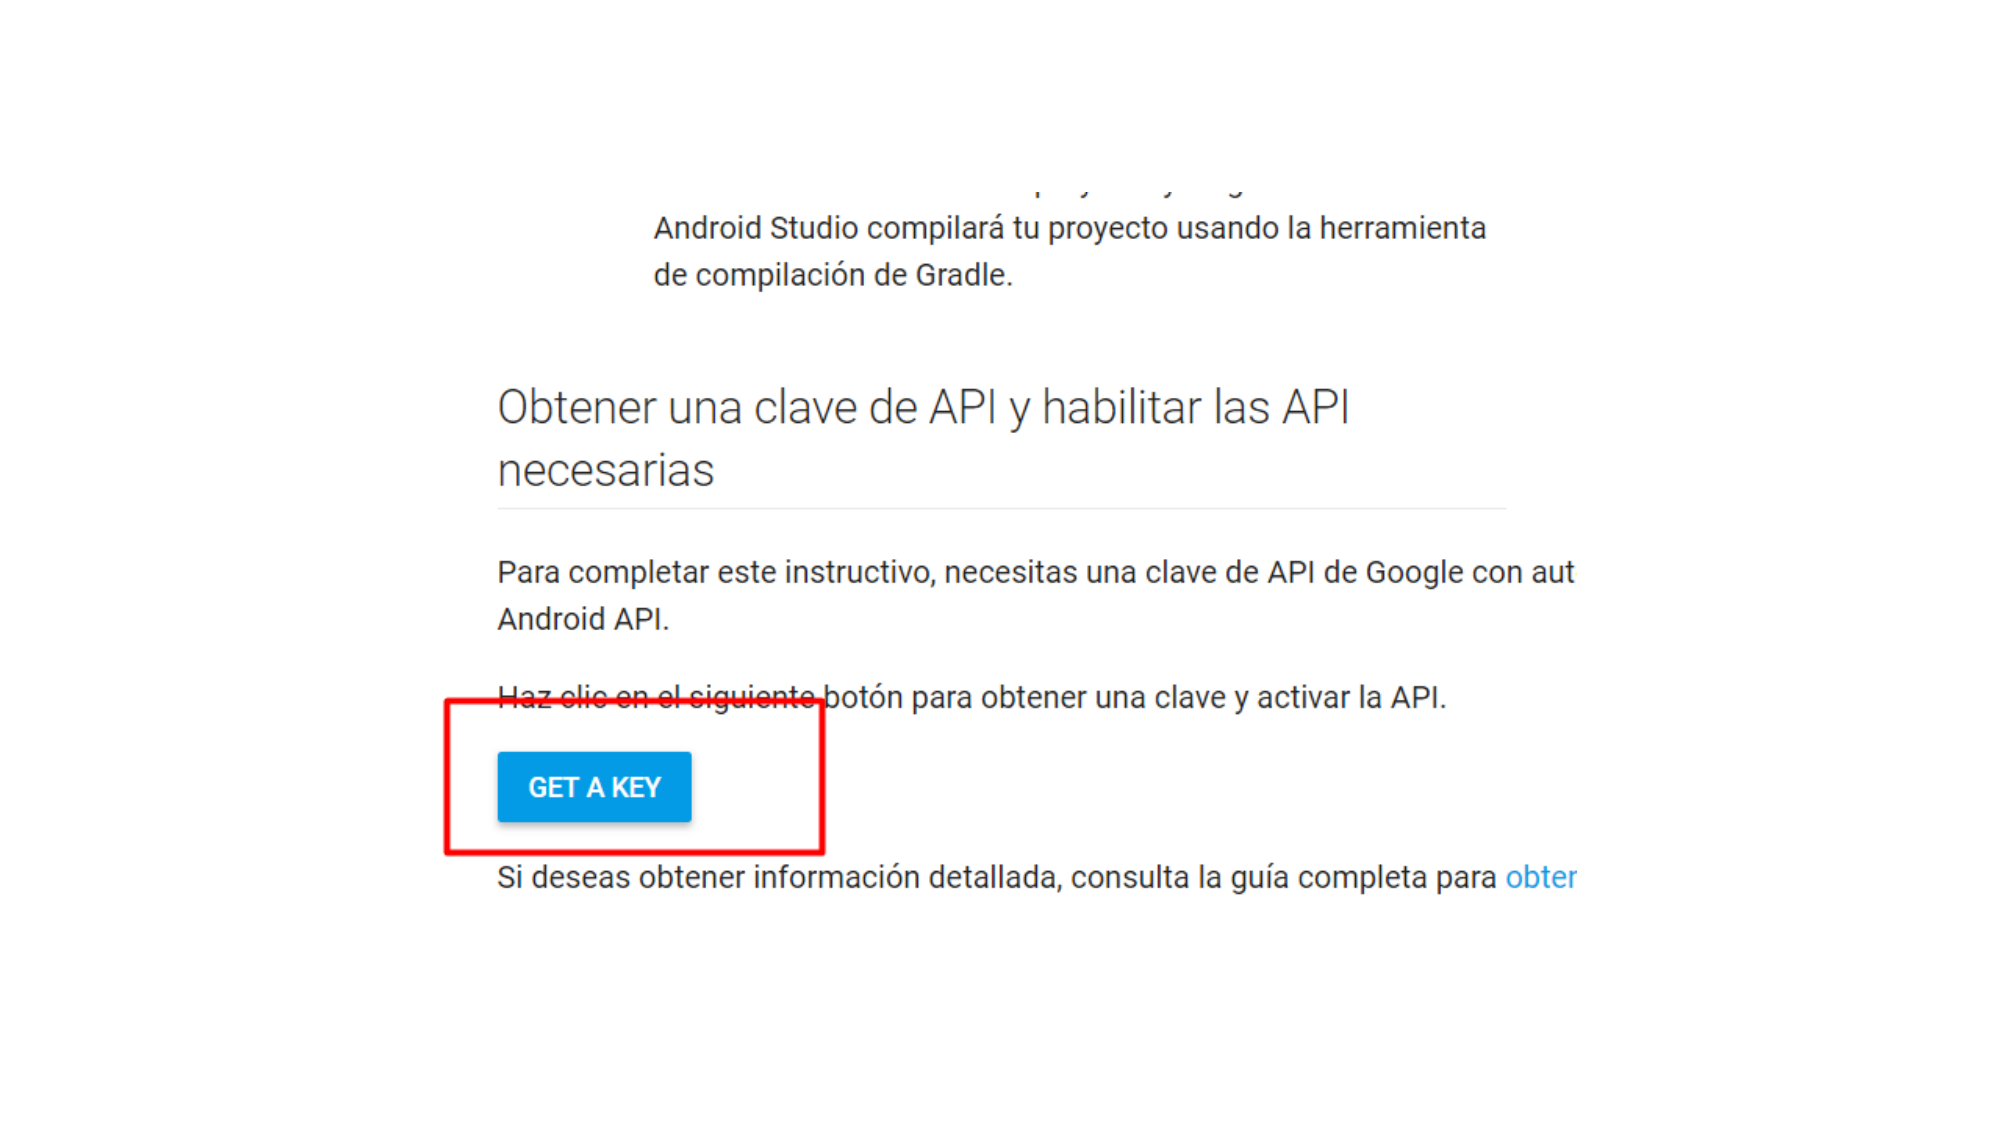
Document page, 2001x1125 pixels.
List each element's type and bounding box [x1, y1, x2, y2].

picture [423, 192, 1577, 933]
